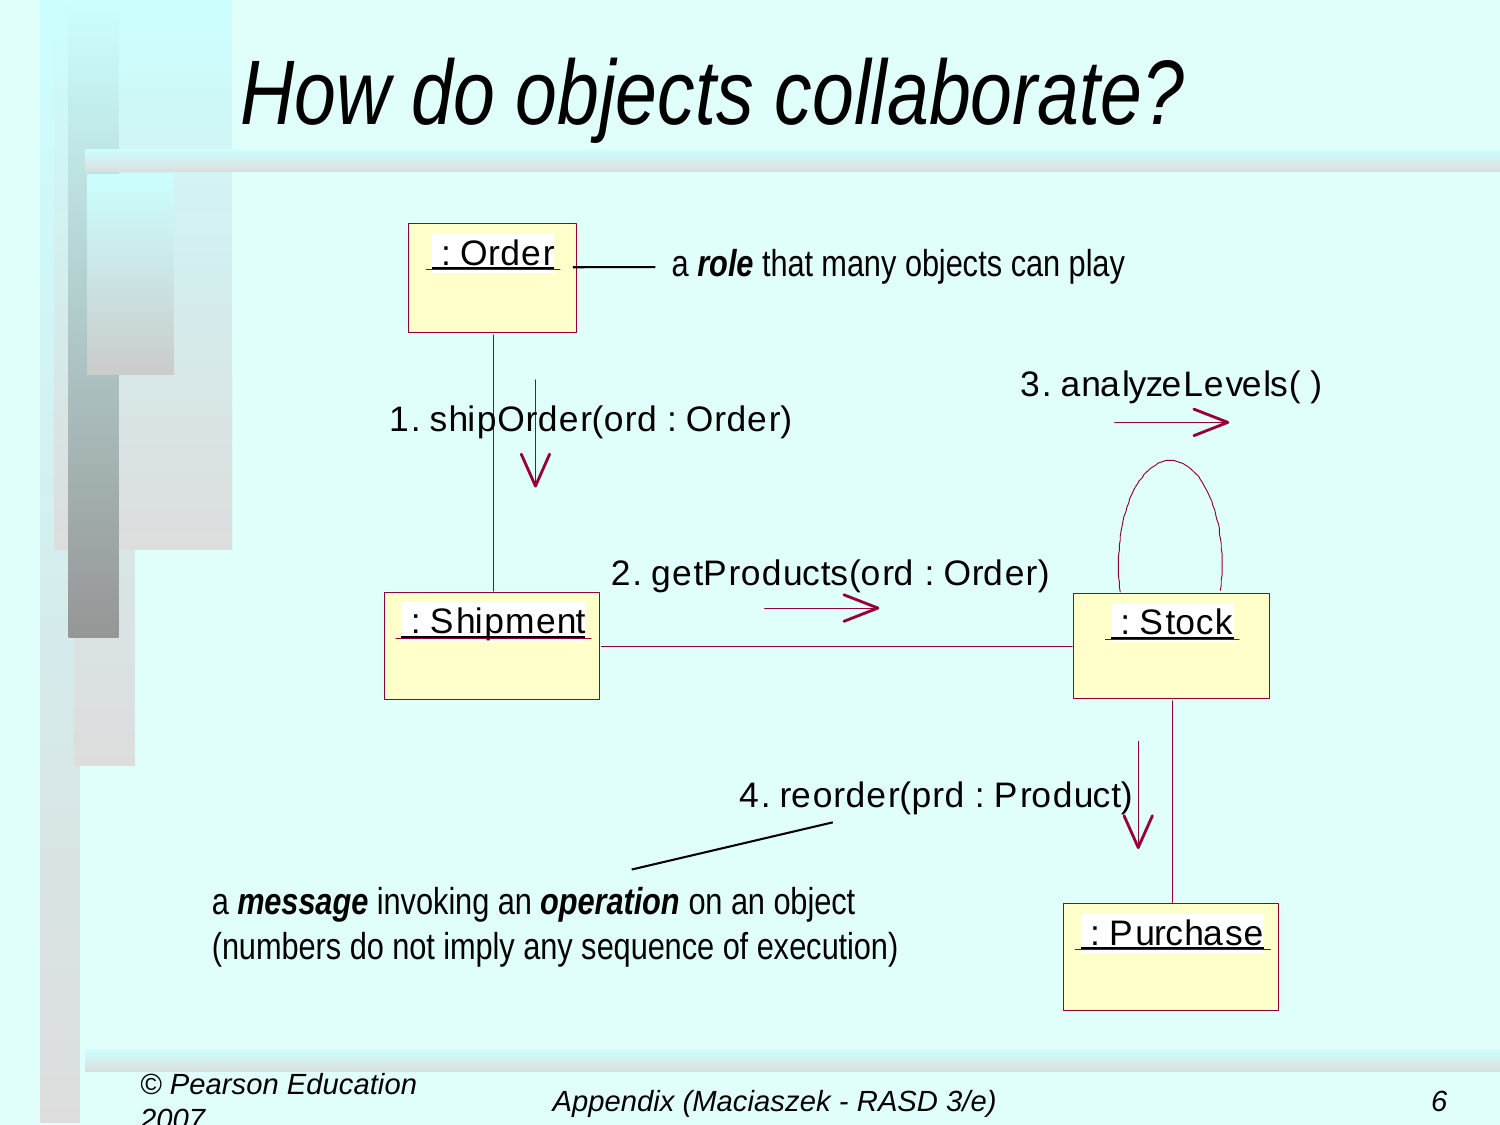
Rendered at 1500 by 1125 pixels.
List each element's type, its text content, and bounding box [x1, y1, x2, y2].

picture [336, 184, 1376, 1053]
title How do objects collaborate? [225, 0, 1500, 150]
slide_number © Pearson Education 2007 [125, 1074, 438, 1125]
slide_number 6 [1149, 1074, 1463, 1125]
footer Appendix (Maciaszek - RASD 3/e) [537, 1074, 1013, 1125]
text_box a message invoking an operation on an object (numbers do not imply any sequence of execution) [197, 869, 336, 975]
